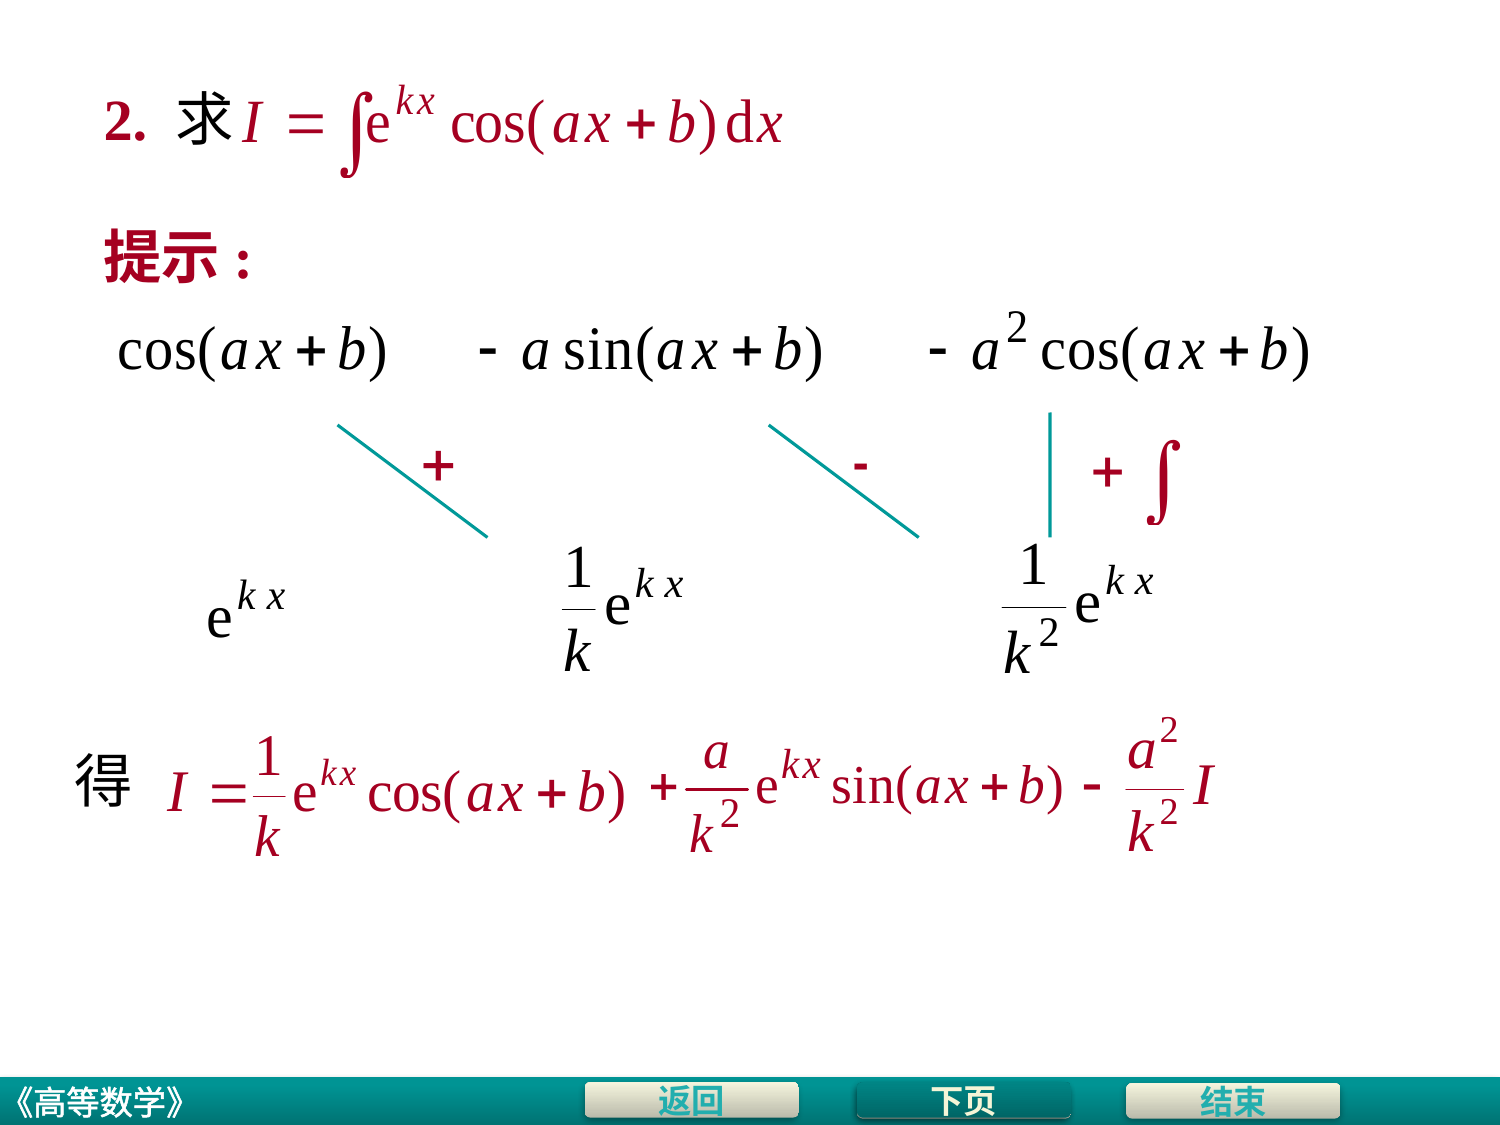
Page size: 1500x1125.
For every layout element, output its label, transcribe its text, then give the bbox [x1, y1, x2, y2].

text_box 下页 [857, 1082, 1072, 1118]
text_box 得 [60, 736, 148, 822]
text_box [849, 460, 890, 476]
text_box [162, 724, 629, 861]
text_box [924, 301, 1313, 388]
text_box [1087, 422, 1200, 526]
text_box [115, 320, 391, 388]
text_box 提示: [88, 212, 351, 298]
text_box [416, 447, 457, 488]
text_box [557, 535, 686, 676]
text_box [644, 720, 1068, 857]
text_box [997, 533, 1157, 678]
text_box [1078, 707, 1223, 856]
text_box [203, 571, 290, 643]
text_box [237, 74, 788, 178]
title 2. 求 [88, 75, 235, 163]
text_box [474, 320, 828, 388]
